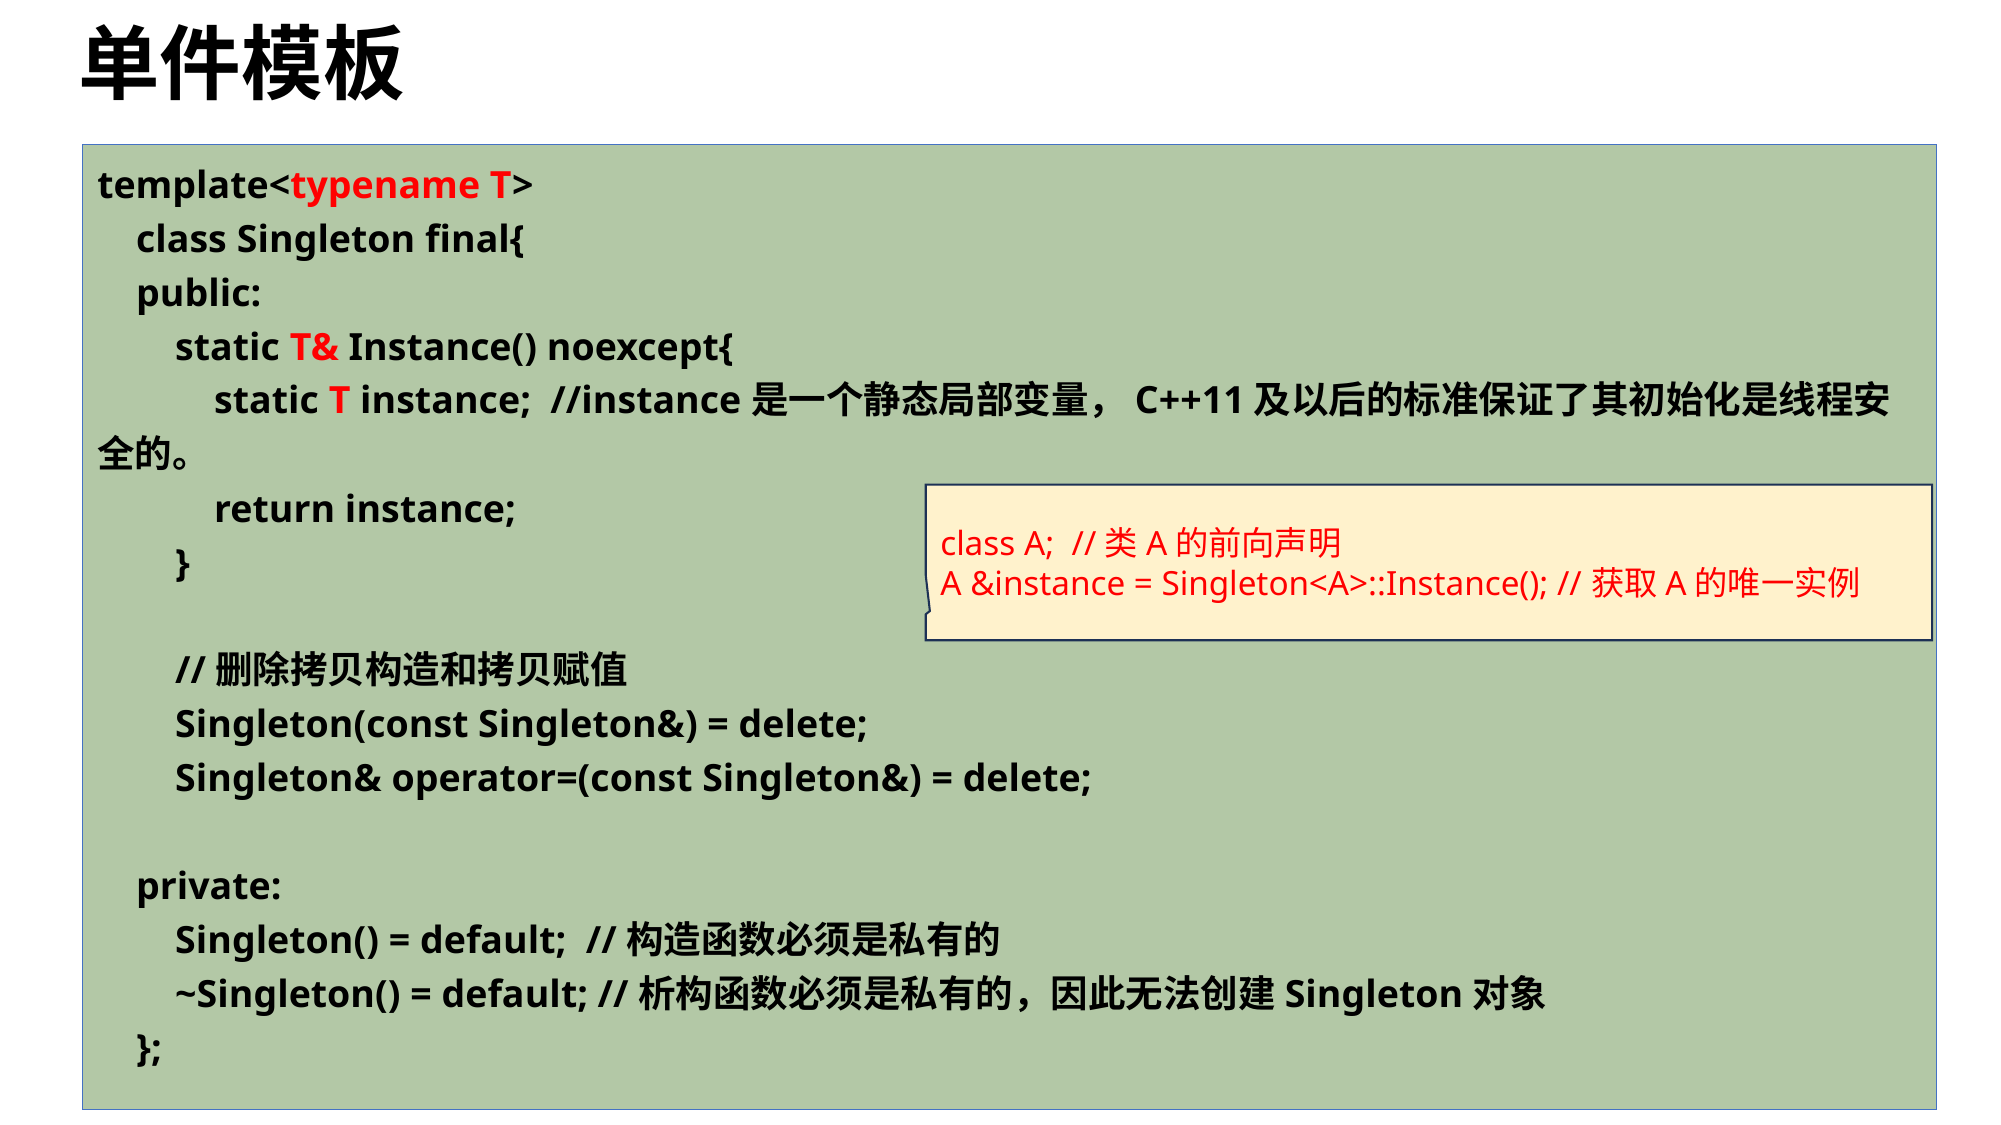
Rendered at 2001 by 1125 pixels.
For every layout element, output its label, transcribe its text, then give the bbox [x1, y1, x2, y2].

title 单件模板 [63, 15, 1789, 119]
text_box class A; //类A的前向声明 A &instance = Singleton<A>::Instance(); //获取A的唯一实例 [924, 483, 1934, 642]
text_box template<typename T> class Singleton final{ public: static T& Instance() noexcept{ static T instance; //instance是一个静态局部变量，C++11及以后的标准保证了其初始化是线程安全的。 return instance; } //删除拷贝构造和拷贝赋值 Singleton(const Singleton&) = delete; Singleton& operator=(const Singleton&) = delete; private: Singleton() = default; //构造函数必须是私有的 ~Singleton() = default; //析构函数必须是私有的，因此无法创建Singleton对象 }; [82, 144, 1937, 1110]
